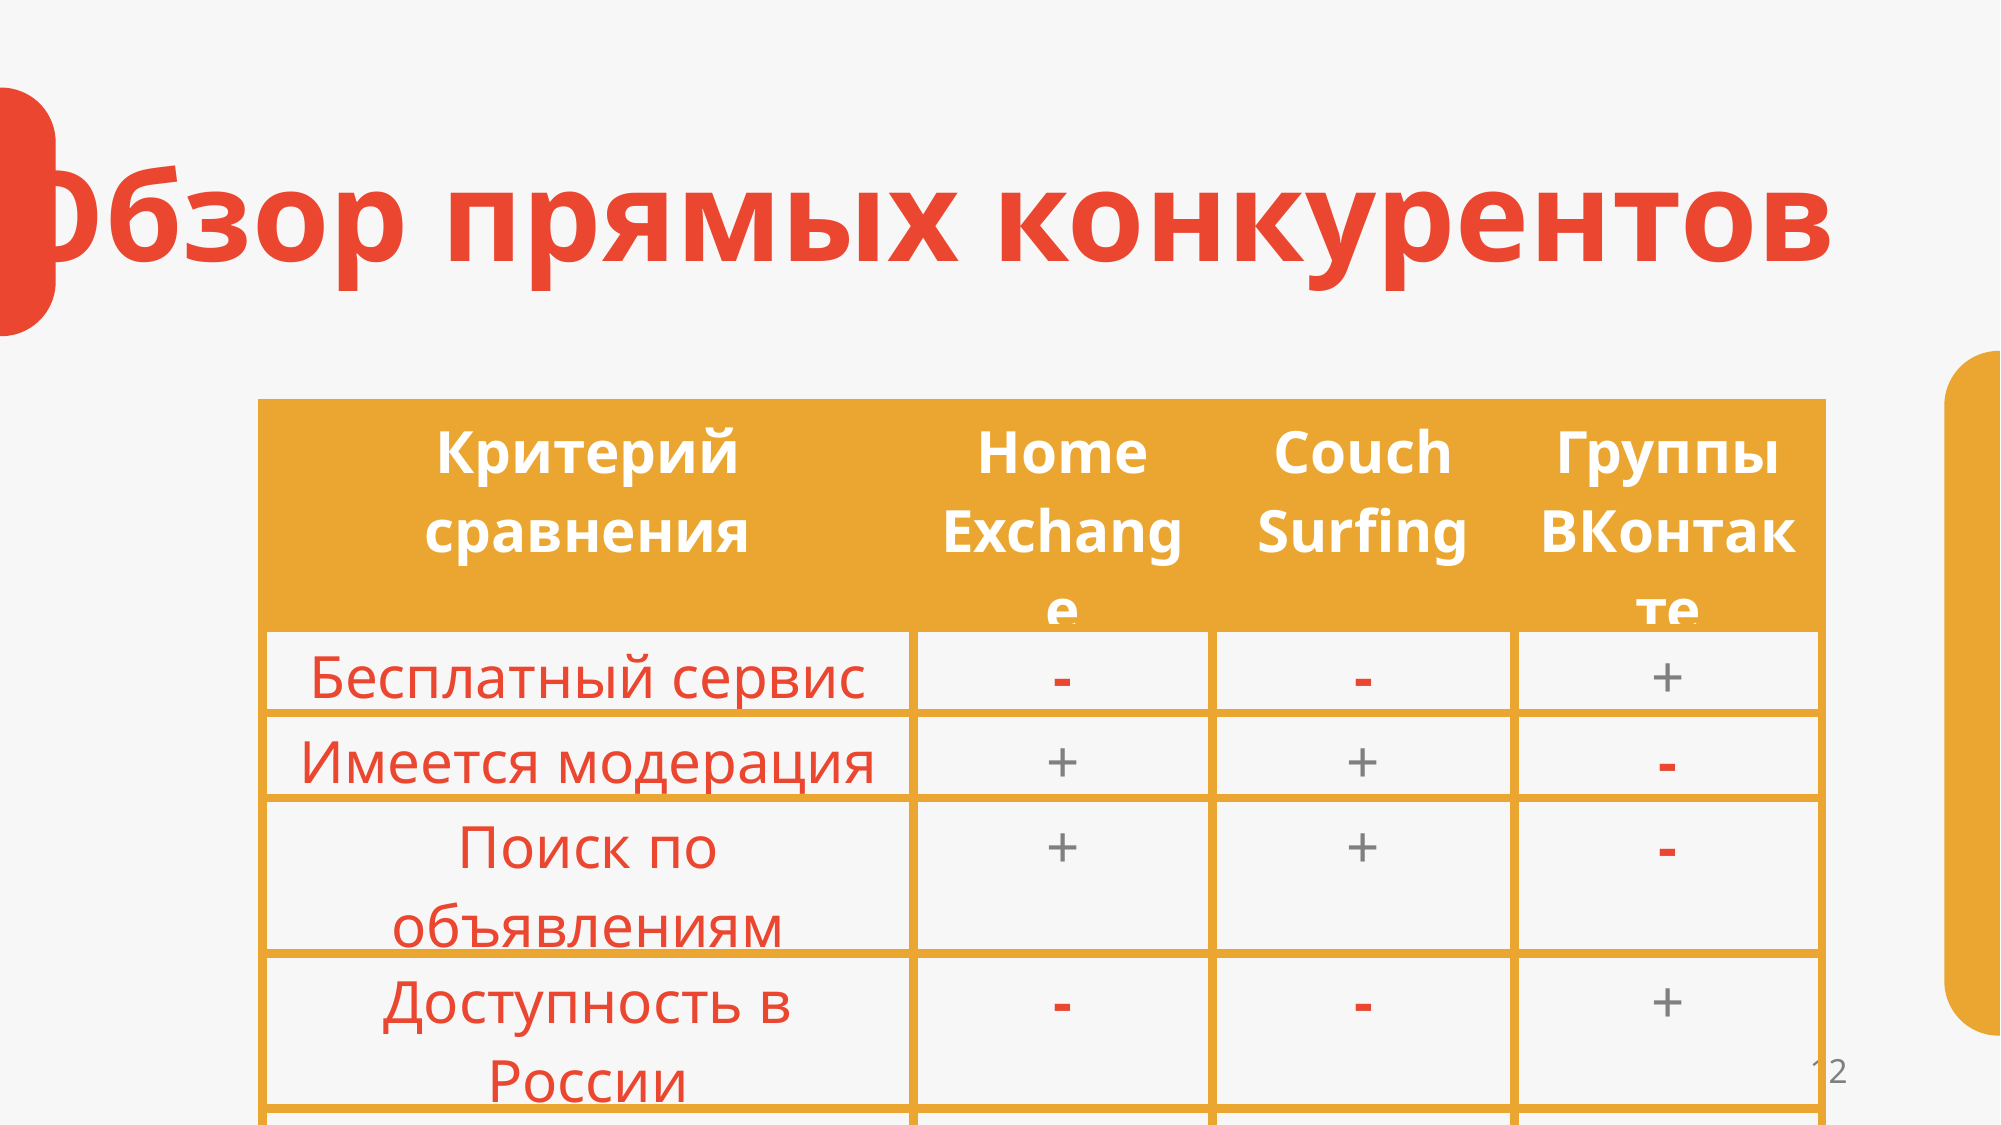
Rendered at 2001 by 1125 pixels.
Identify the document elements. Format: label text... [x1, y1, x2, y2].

table_cell - [1519, 802, 1818, 949]
table_cell + [1519, 958, 1818, 1104]
table_cell - [918, 958, 1208, 1104]
table_cell + [918, 802, 1208, 949]
table_header Группы ВКонтакте [1519, 407, 1818, 624]
table_cell + [1519, 1113, 1818, 1125]
table_cell - [1217, 1113, 1510, 1125]
table_cell Доступность в России [267, 958, 909, 1104]
table_cell Бесплатный сервис [267, 632, 909, 709]
table_cell + [918, 1113, 1208, 1125]
slide_number 12 [1826, 1042, 1863, 1103]
table_cell Имеется модерация [267, 717, 909, 794]
table_header Couch Surfing [1217, 407, 1510, 624]
table_cell - [1217, 632, 1510, 709]
table_cell - [918, 632, 1208, 709]
table_cell - [1519, 717, 1818, 794]
table_cell + [1217, 717, 1510, 794]
table_header Home Exchange [918, 407, 1208, 624]
table_cell + [1217, 802, 1510, 949]
table_cell + [1519, 632, 1818, 709]
table_cell - [1217, 958, 1510, 1104]
table_cell Опция прямого обмена [267, 1113, 909, 1125]
text_box [1943, 349, 2000, 1037]
text_box Обзор прямых конкурентов [56, 128, 1853, 294]
table_header Критерий сравнения [267, 407, 909, 624]
table_cell + [918, 717, 1208, 794]
text_box [0, 86, 57, 338]
table_cell Поиск по объявлениям [267, 802, 909, 949]
